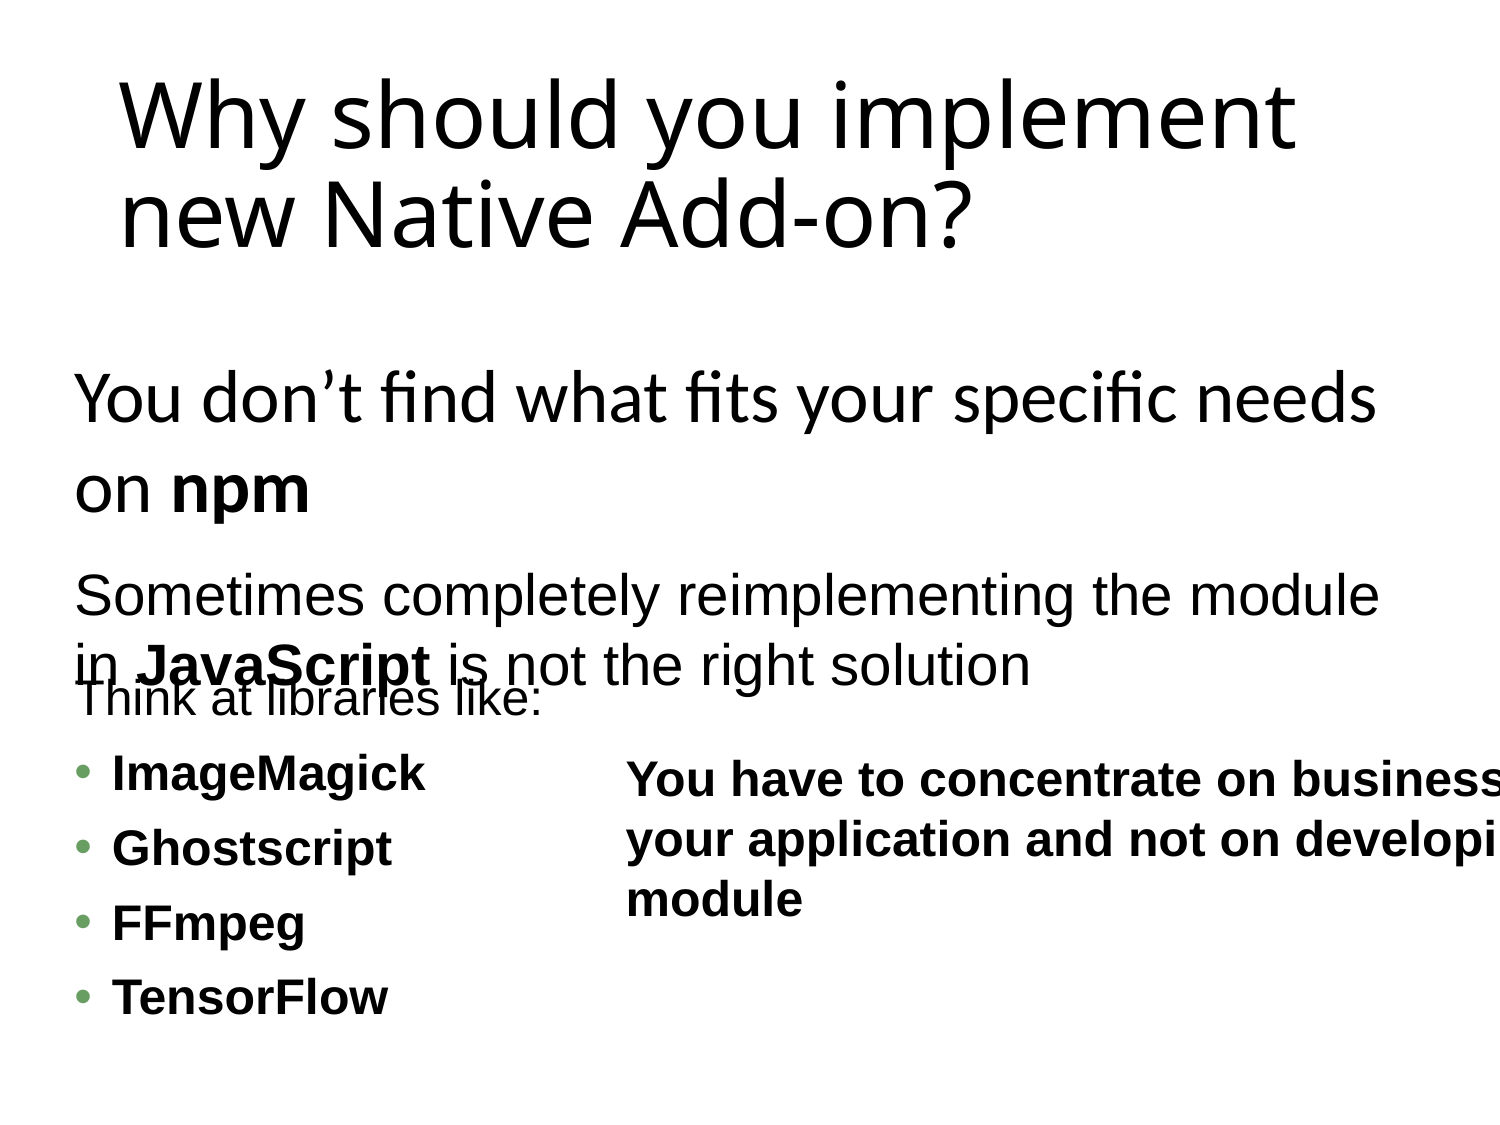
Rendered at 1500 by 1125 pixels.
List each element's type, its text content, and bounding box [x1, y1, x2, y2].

text_box You don’t find what fits your specific needs on npm [59, 339, 1434, 511]
text_box Sometimes completely reimplementing the module in JavaScript is not the right solution [59, 549, 1434, 724]
text_box You have to concentrate on business logic of your application and not on developing a single module [610, 739, 1500, 1003]
text_box Think at libraries like: ImageMagick Ghostscript FFmpeg TensorFlow [59, 665, 637, 1099]
title Why should you implement new Native Add-on? [103, 59, 1397, 278]
